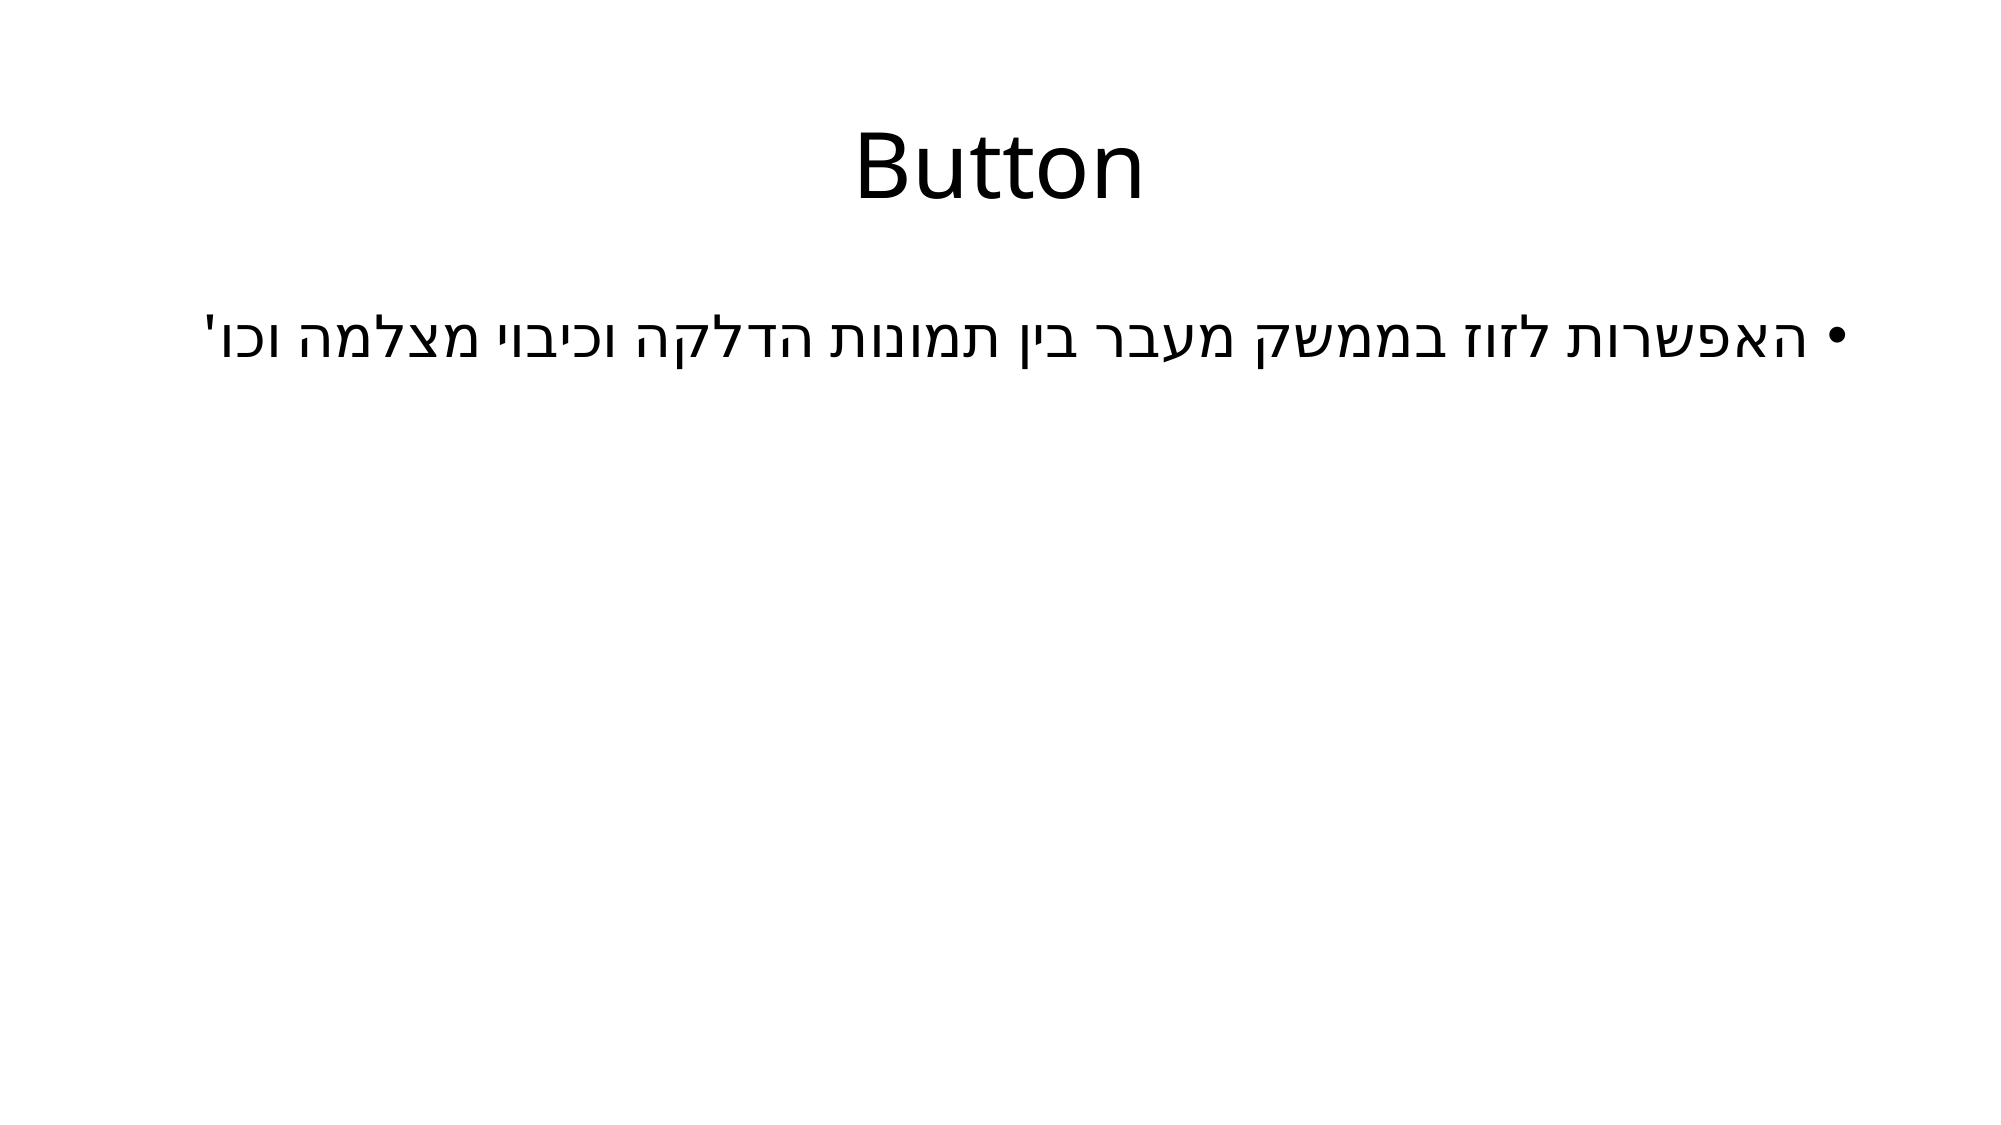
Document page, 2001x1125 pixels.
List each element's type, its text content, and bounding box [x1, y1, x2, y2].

title Button [137, 59, 1863, 278]
list האפשרות לזוז בממשק מעבר בין תמונות הדלקה וכיבוי מצלמה וכו' [137, 299, 1863, 1014]
